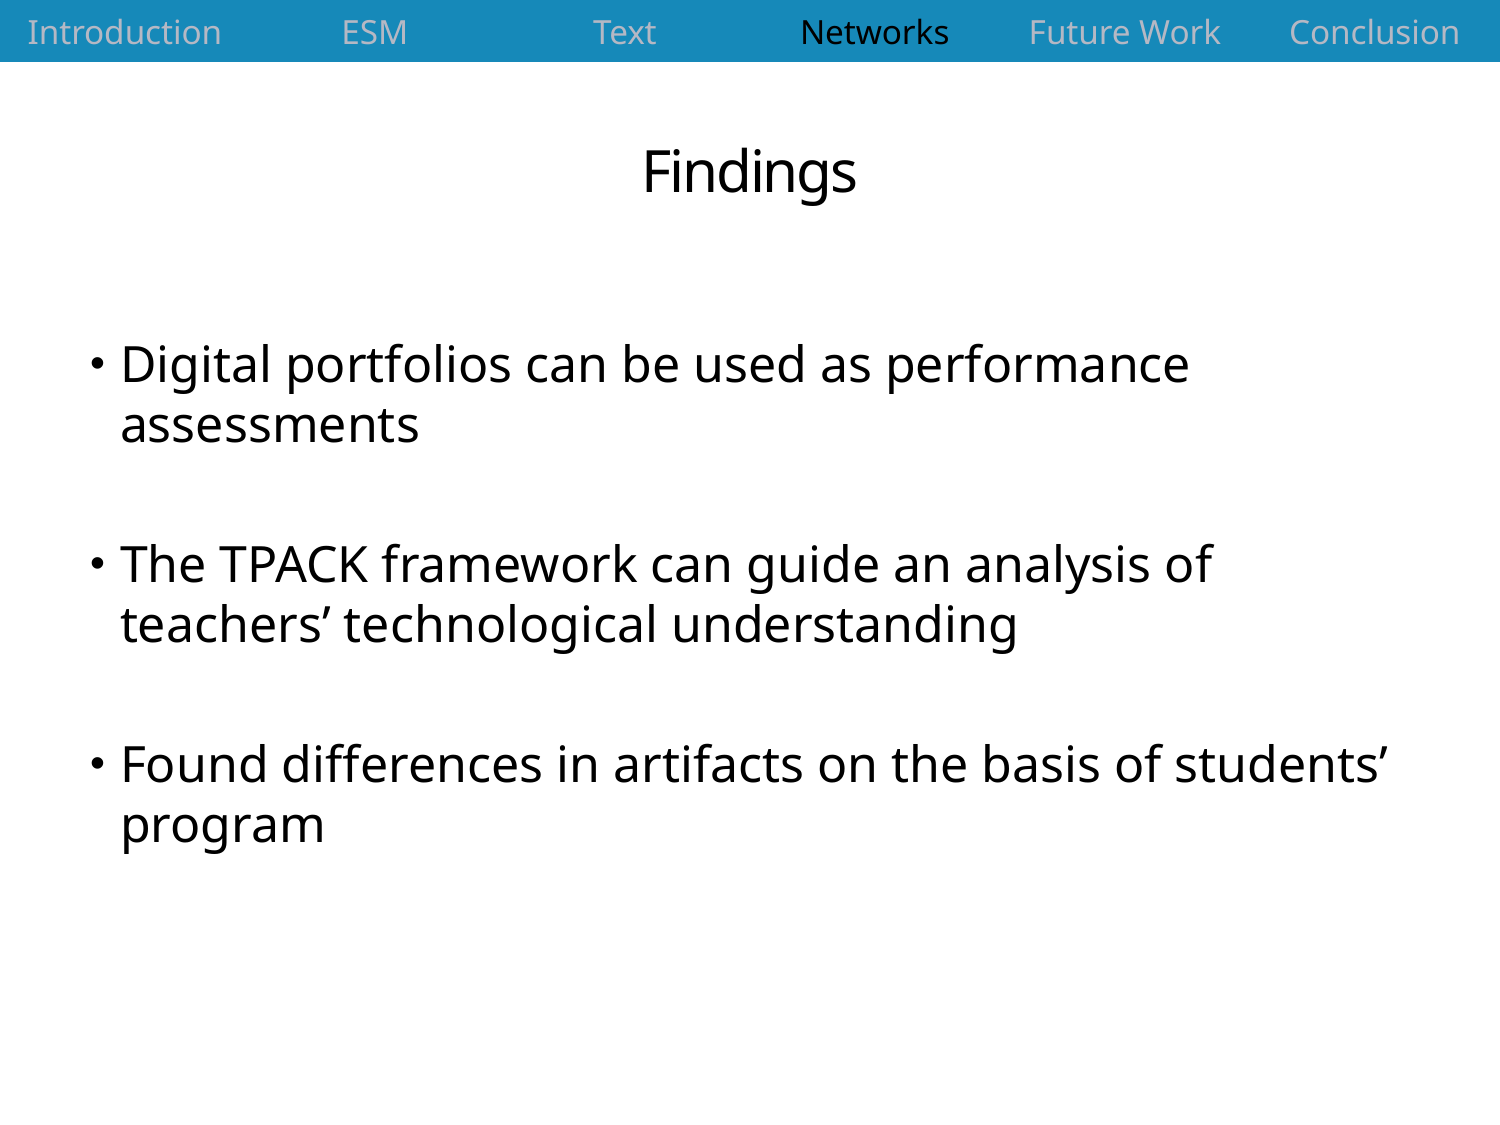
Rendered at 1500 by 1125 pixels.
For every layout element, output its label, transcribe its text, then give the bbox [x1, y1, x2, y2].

table_header Introduction [0, 0, 250, 62]
table_header Text [500, 0, 750, 62]
table_header Conclusion [1250, 0, 1500, 62]
table_header Future Work [1000, 0, 1250, 62]
table_header Networks [750, 0, 1000, 62]
list Digital portfolios can be used as performance assessments The TPACK framework can guide an analysis of teachers’ technological understanding Found differences in artifacts on the basis of students’ program [75, 262, 1425, 1063]
title Findings [75, 87, 1425, 250]
table_header ESM [250, 0, 500, 62]
